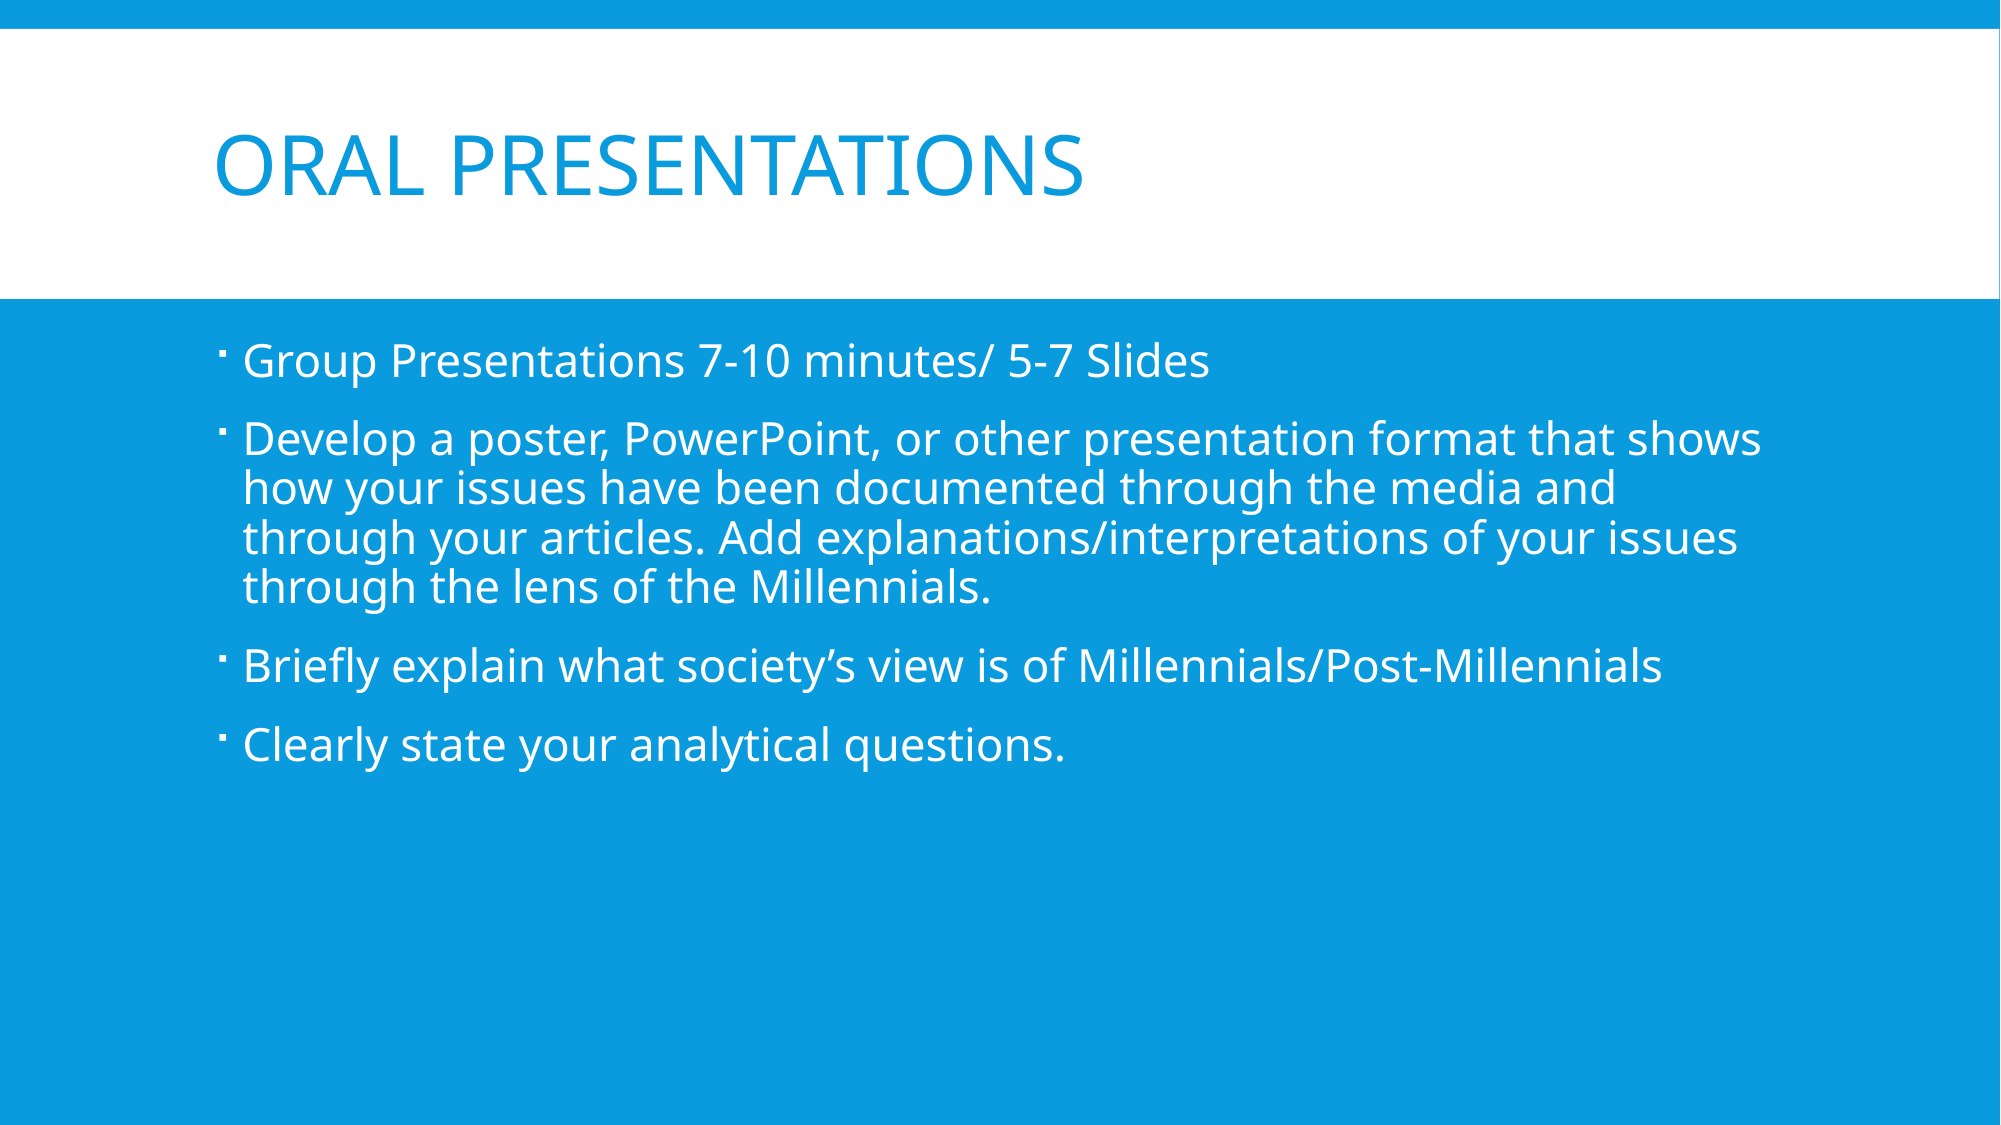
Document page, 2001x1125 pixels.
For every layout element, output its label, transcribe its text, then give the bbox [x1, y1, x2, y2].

title Oral Presentations [197, 46, 1803, 295]
list Group Presentations 7-10 minutes/ 5-7 Slides Develop a poster, PowerPoint, or other presentation format that shows how your issues have been documented through the media and through your articles. Add explanations/interpretations of your issues through the lens of the Millennials. Briefly explain what society’s view is of Millennials/Post-Millennials Clearly state your analytical questions. [197, 329, 1803, 1020]
